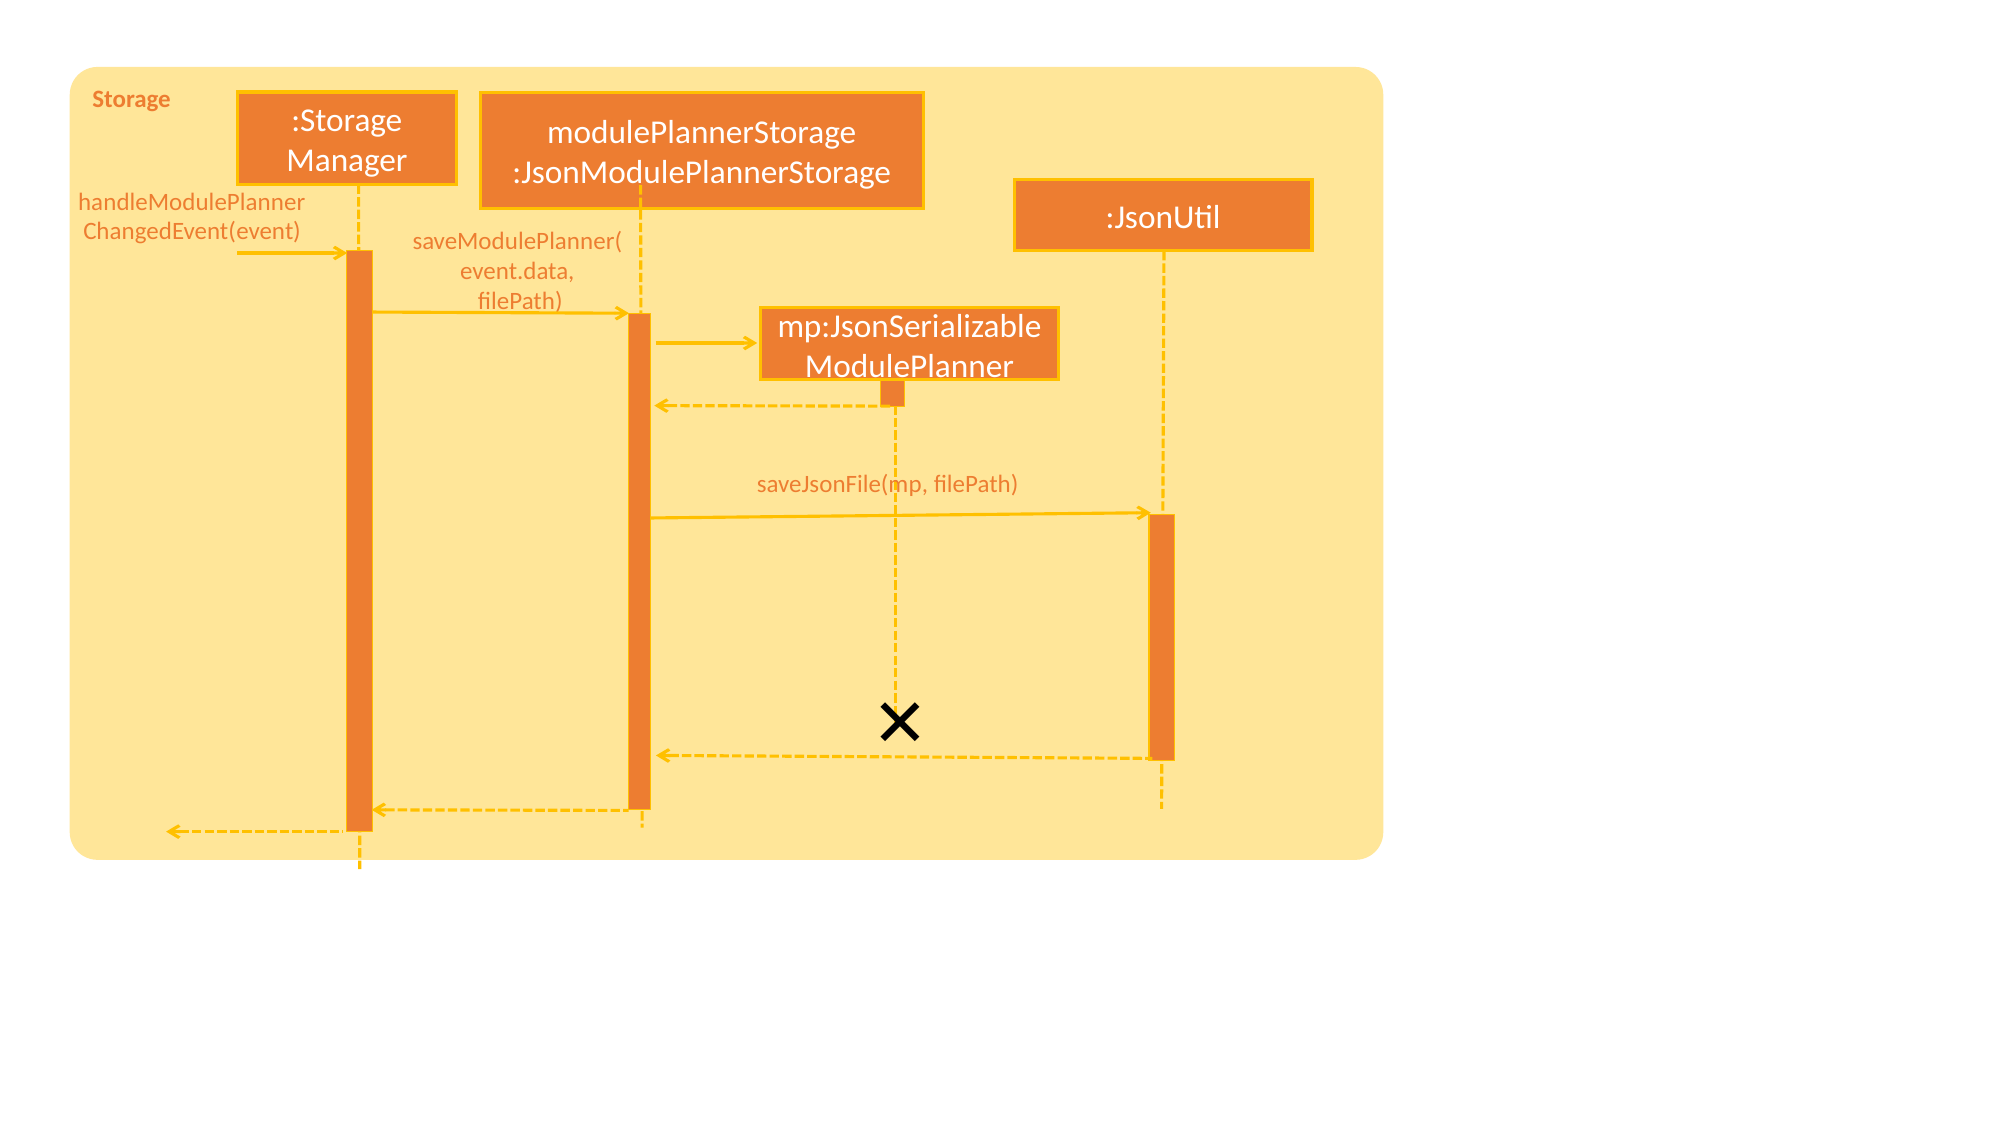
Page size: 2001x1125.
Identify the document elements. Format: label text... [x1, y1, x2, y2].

text_box [360, 250, 373, 832]
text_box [655, 755, 1153, 759]
text_box [896, 380, 905, 407]
text_box [628, 313, 640, 810]
text_box saveModulePlanner( event.data, filePath) [409, 224, 626, 311]
text_box saveJsonFile(mp, filePath) [896, 467, 1098, 498]
text_box ✕ [857, 759, 925, 768]
text_box handleModulePlanner ChangedEvent(event) [65, 184, 319, 245]
text_box mp:JsonSerializableModulePlanner [760, 307, 1059, 380]
text_box :JsonUtil [1014, 179, 1313, 251]
text_box [880, 380, 895, 407]
text_box :Storage Manager [237, 91, 457, 185]
text_box [643, 313, 651, 810]
text_box [1148, 514, 1161, 761]
text_box saveJsonFile(mp, filePath) [677, 467, 895, 498]
text_box ✕ [857, 672, 925, 755]
text_box modulePlannerStorage :JsonModulePlannerStorage [480, 92, 924, 209]
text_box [650, 512, 1151, 518]
text_box Storage [69, 66, 1384, 861]
text_box [346, 250, 358, 832]
text_box [1164, 514, 1175, 761]
